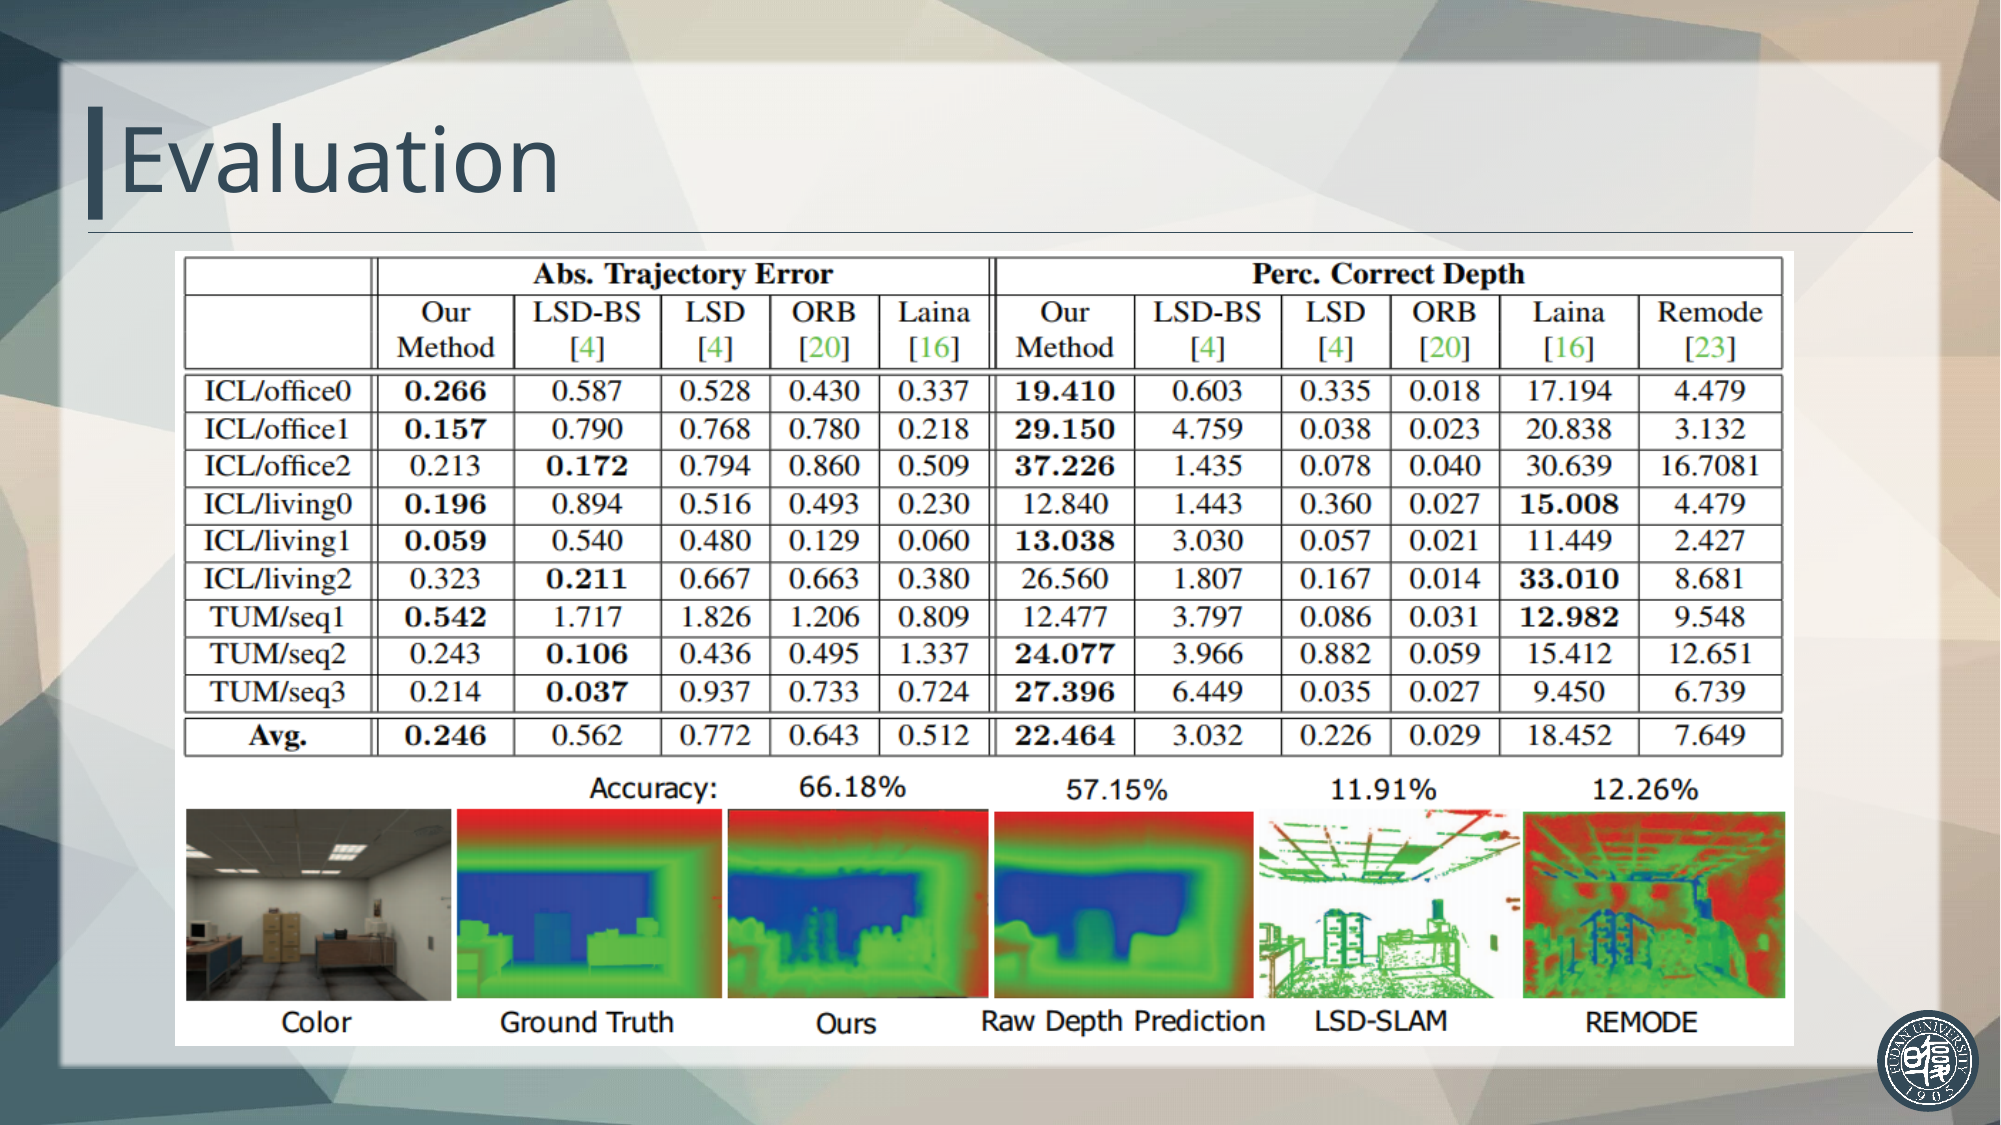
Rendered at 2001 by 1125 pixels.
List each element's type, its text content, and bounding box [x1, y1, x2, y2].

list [175, 251, 1794, 1046]
picture [0, 0, 2001, 1125]
title Evaluation [102, 106, 1914, 220]
